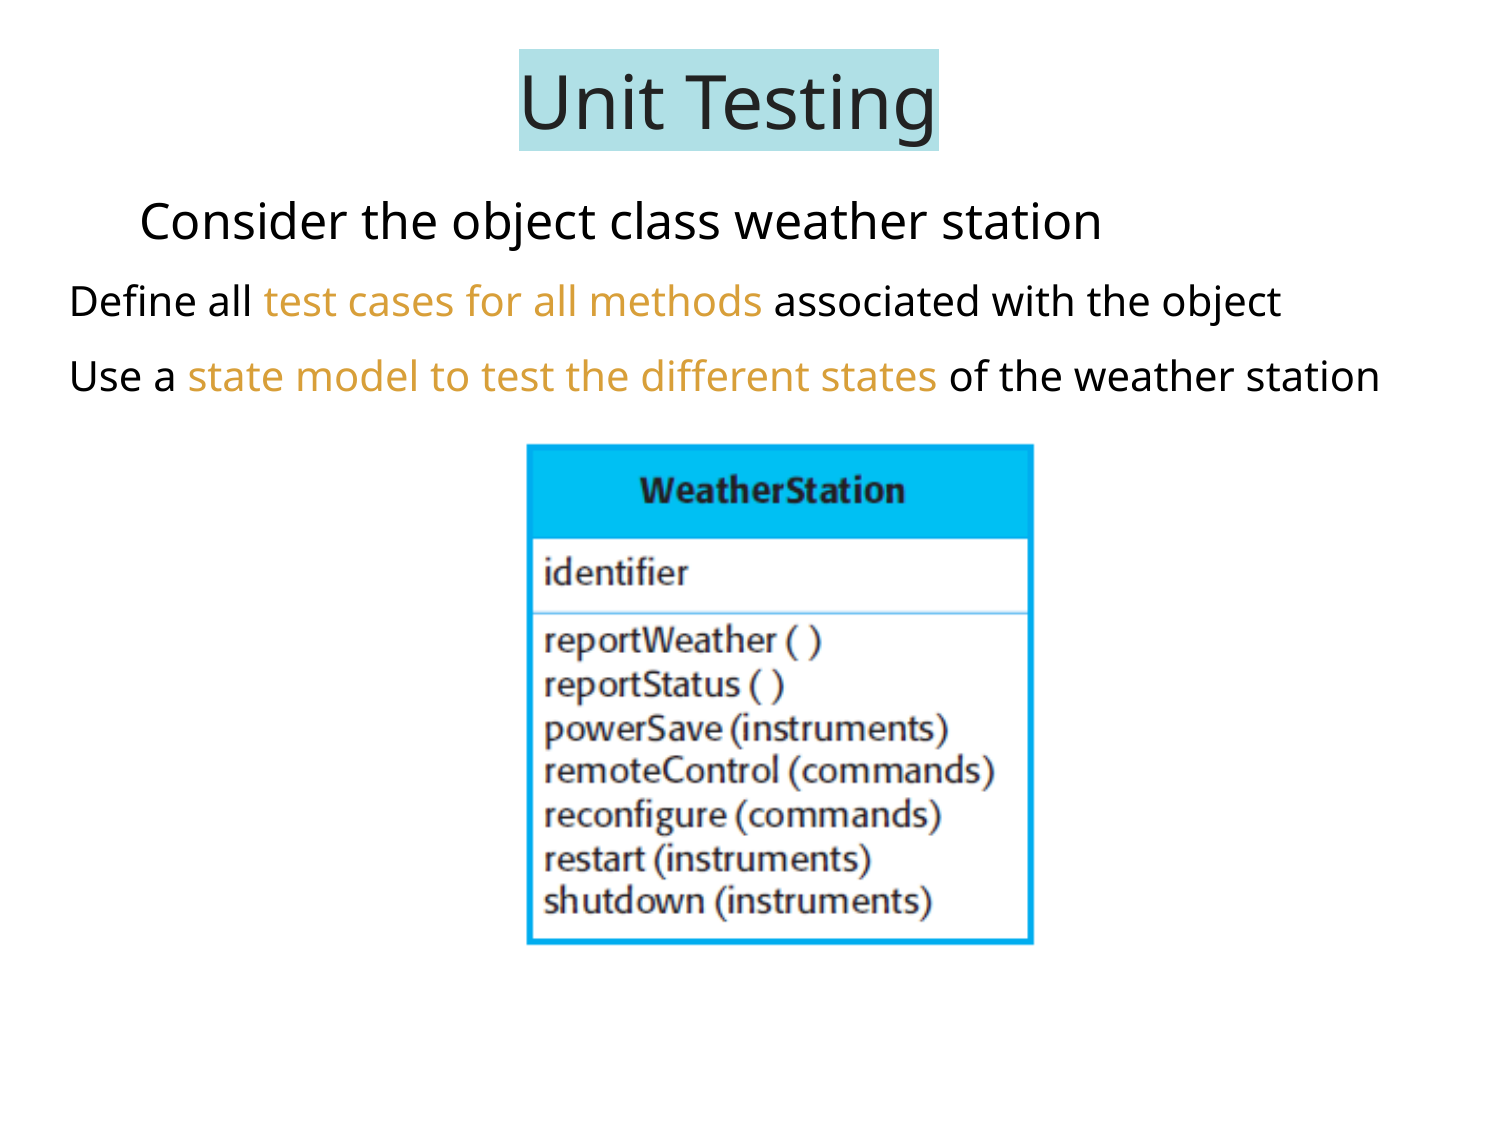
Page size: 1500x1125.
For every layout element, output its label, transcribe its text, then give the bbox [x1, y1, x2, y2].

title Unit Testing [53, 25, 1404, 145]
picture [523, 430, 1045, 958]
list Consider the object class weather station Define all test cases for all methods associated with the object Use a state model to test the different states of the weather station [53, 145, 1477, 884]
